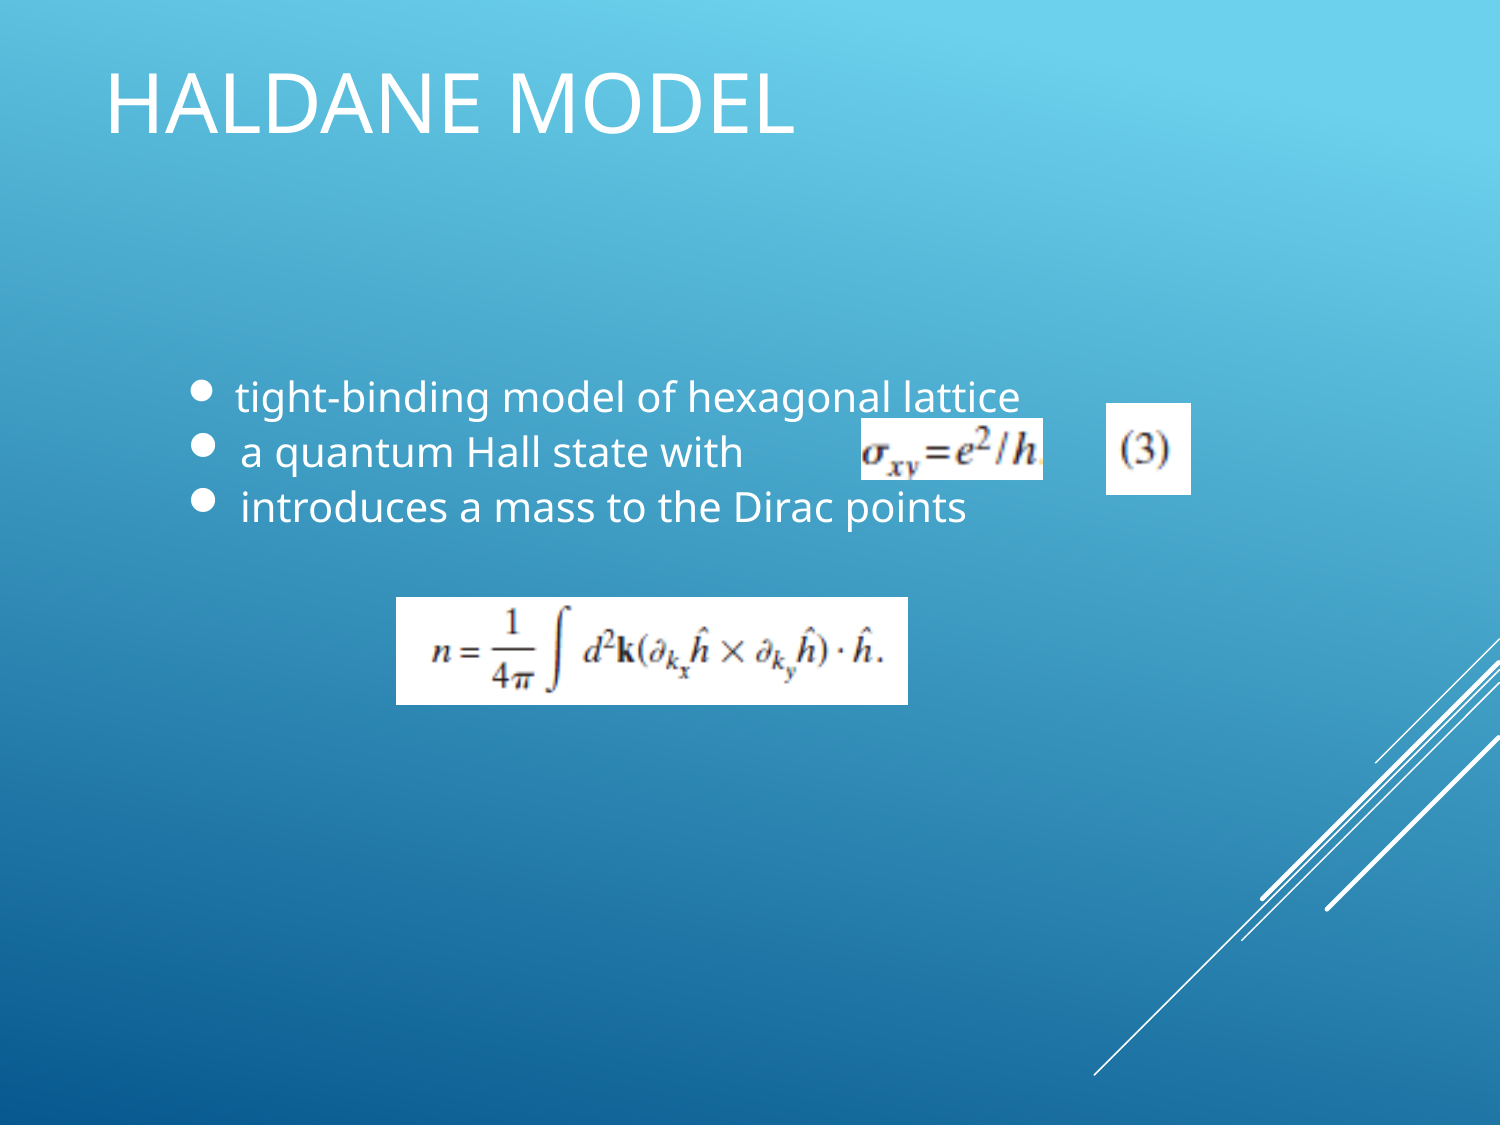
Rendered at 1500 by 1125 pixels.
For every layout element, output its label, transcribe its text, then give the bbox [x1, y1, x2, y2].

picture [861, 418, 1043, 480]
title Haldane model [88, 7, 1439, 195]
text_box tight-binding model of hexagonal lattice a quantum Hall state with introduces a mass to the Dirac points [172, 358, 1036, 538]
picture [1106, 403, 1191, 496]
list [396, 597, 908, 705]
